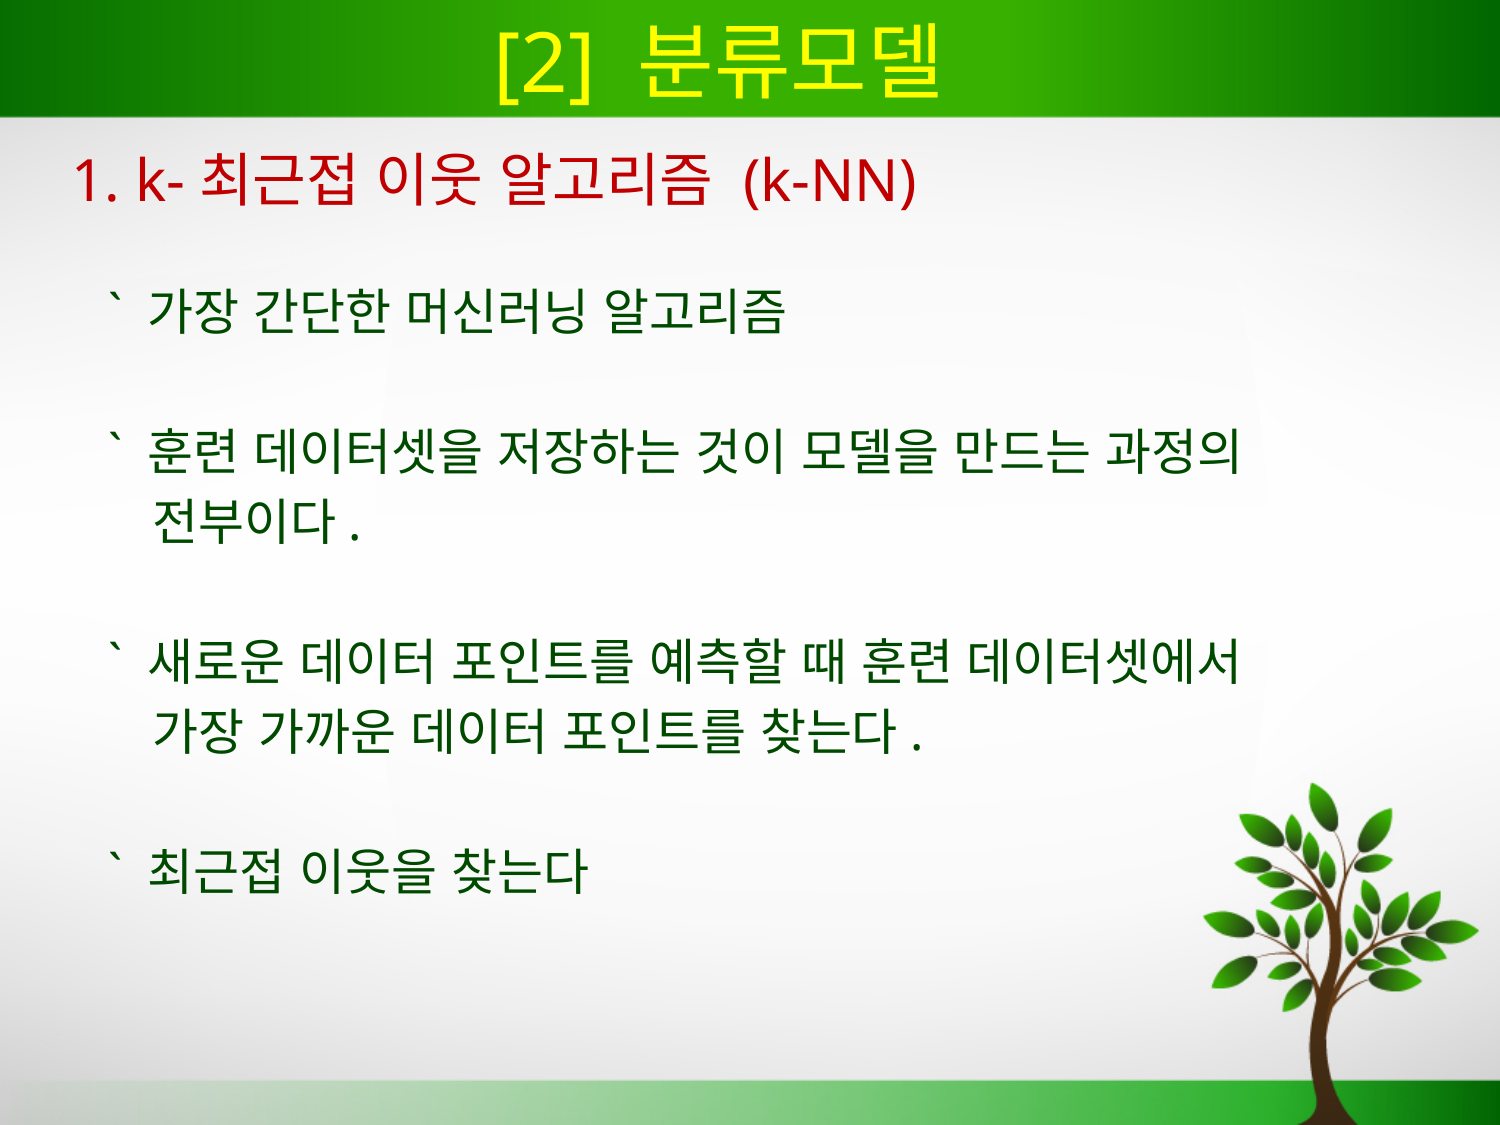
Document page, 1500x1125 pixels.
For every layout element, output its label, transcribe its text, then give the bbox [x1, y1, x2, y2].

list 1. k-최근접 이웃 알고리즘 (k-NN) ` 가장 간단한 머신러닝 알고리즘 ` 훈련 데이터셋을 저장하는 것이 모델을 만드는 과정의 전부이다. ` 새로운 데이터 포인트를 예측할 때 훈련 데이터셋에서 가장 가까운 데이터 포인트를 찾는다. ` 최근접 이웃을 찾는다 [41, 149, 1436, 1024]
title [2] 분류모델 [162, 0, 1275, 118]
picture [0, 0, 1500, 1125]
